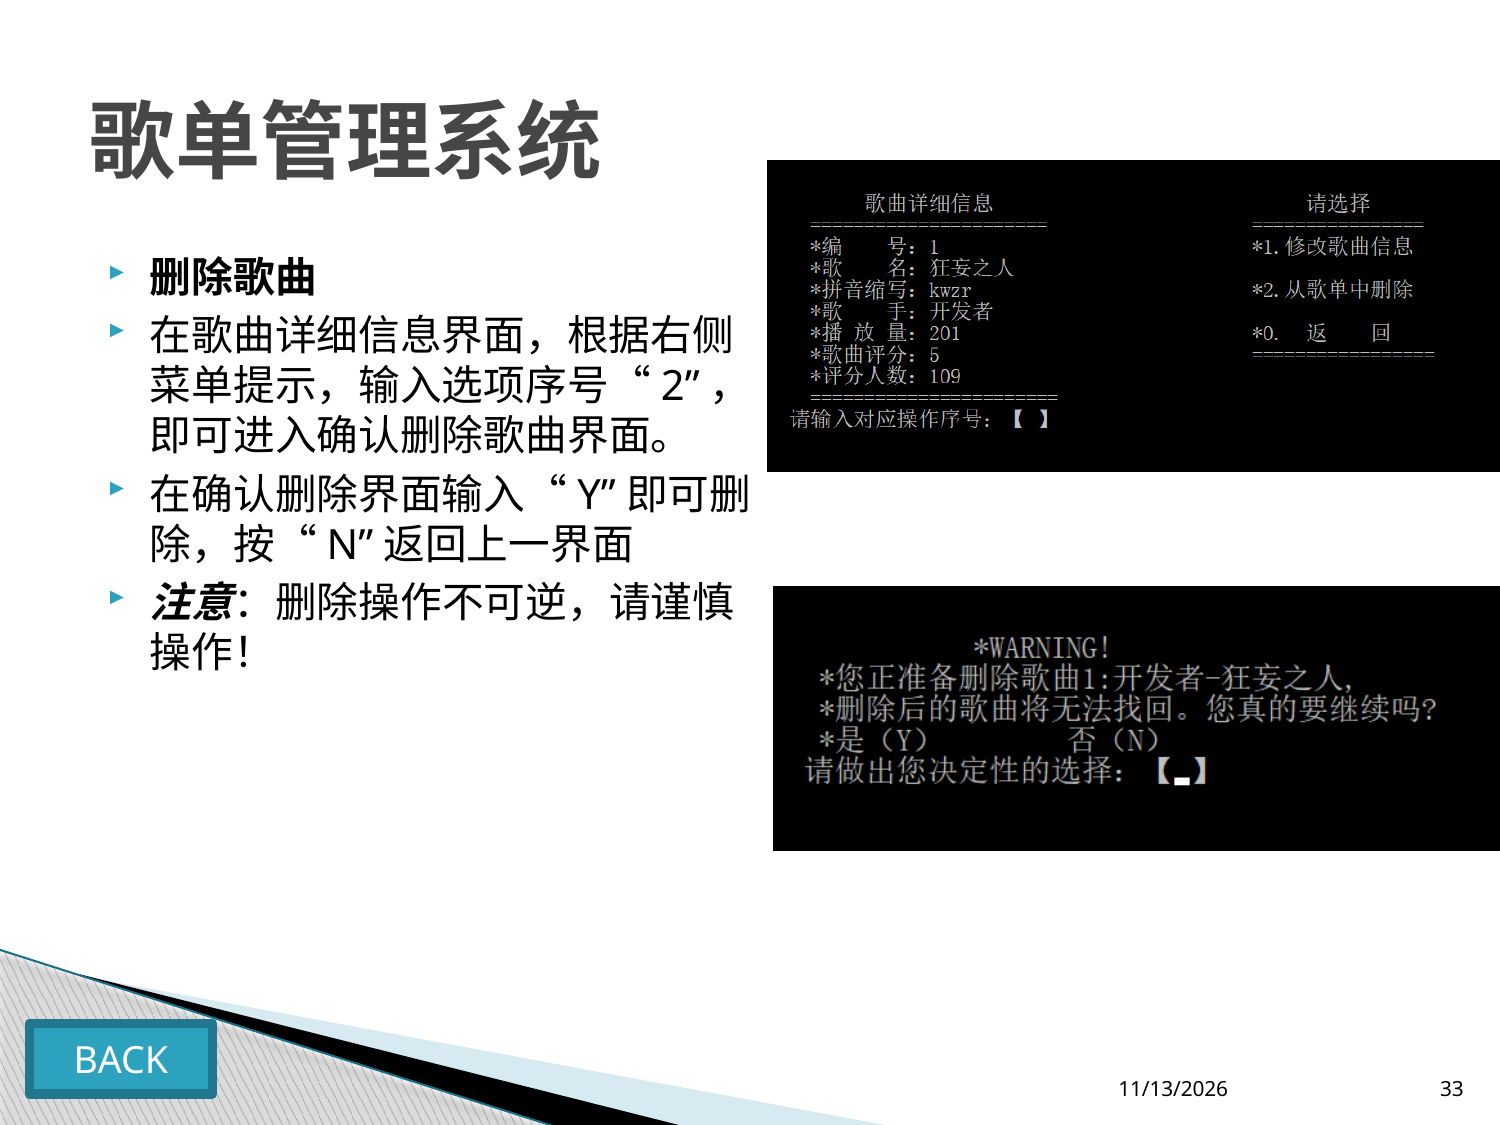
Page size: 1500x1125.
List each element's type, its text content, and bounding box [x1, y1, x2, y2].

text_box BACK [25, 1019, 217, 1099]
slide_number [1103, 1051, 1418, 1112]
slide_number 33 [1418, 1051, 1479, 1112]
picture [773, 585, 1500, 852]
title 歌单管理系统 [75, 45, 1425, 233]
picture [767, 160, 1500, 472]
list 删除歌曲 在歌曲详细信息界面，根据右侧菜单提示，输入选项序号“2”，即可进入确认删除歌曲界面。 在确认删除界面输入“Y”即可删除，按“N”返回上一界面 注意：删除操作不可逆，请谨慎操作！ [75, 243, 786, 986]
